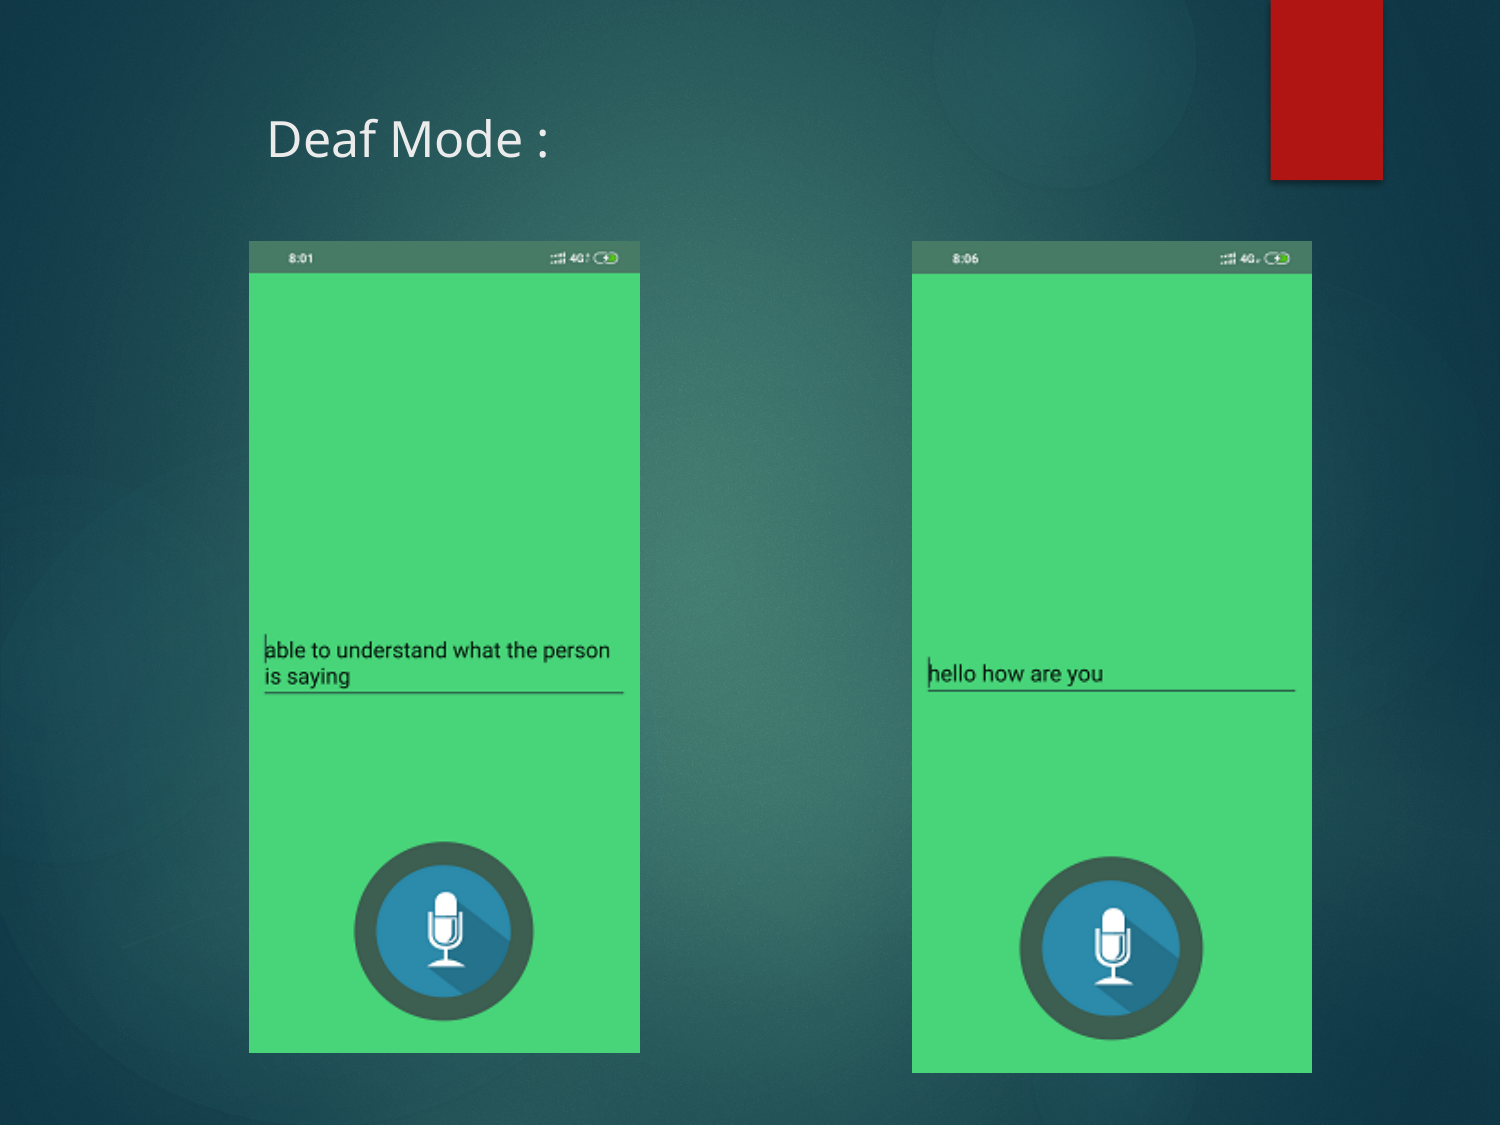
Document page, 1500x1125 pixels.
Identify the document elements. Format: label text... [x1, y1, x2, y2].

picture [249, 241, 640, 1054]
title Deaf Mode : [251, 99, 1410, 330]
picture [912, 241, 1312, 1073]
